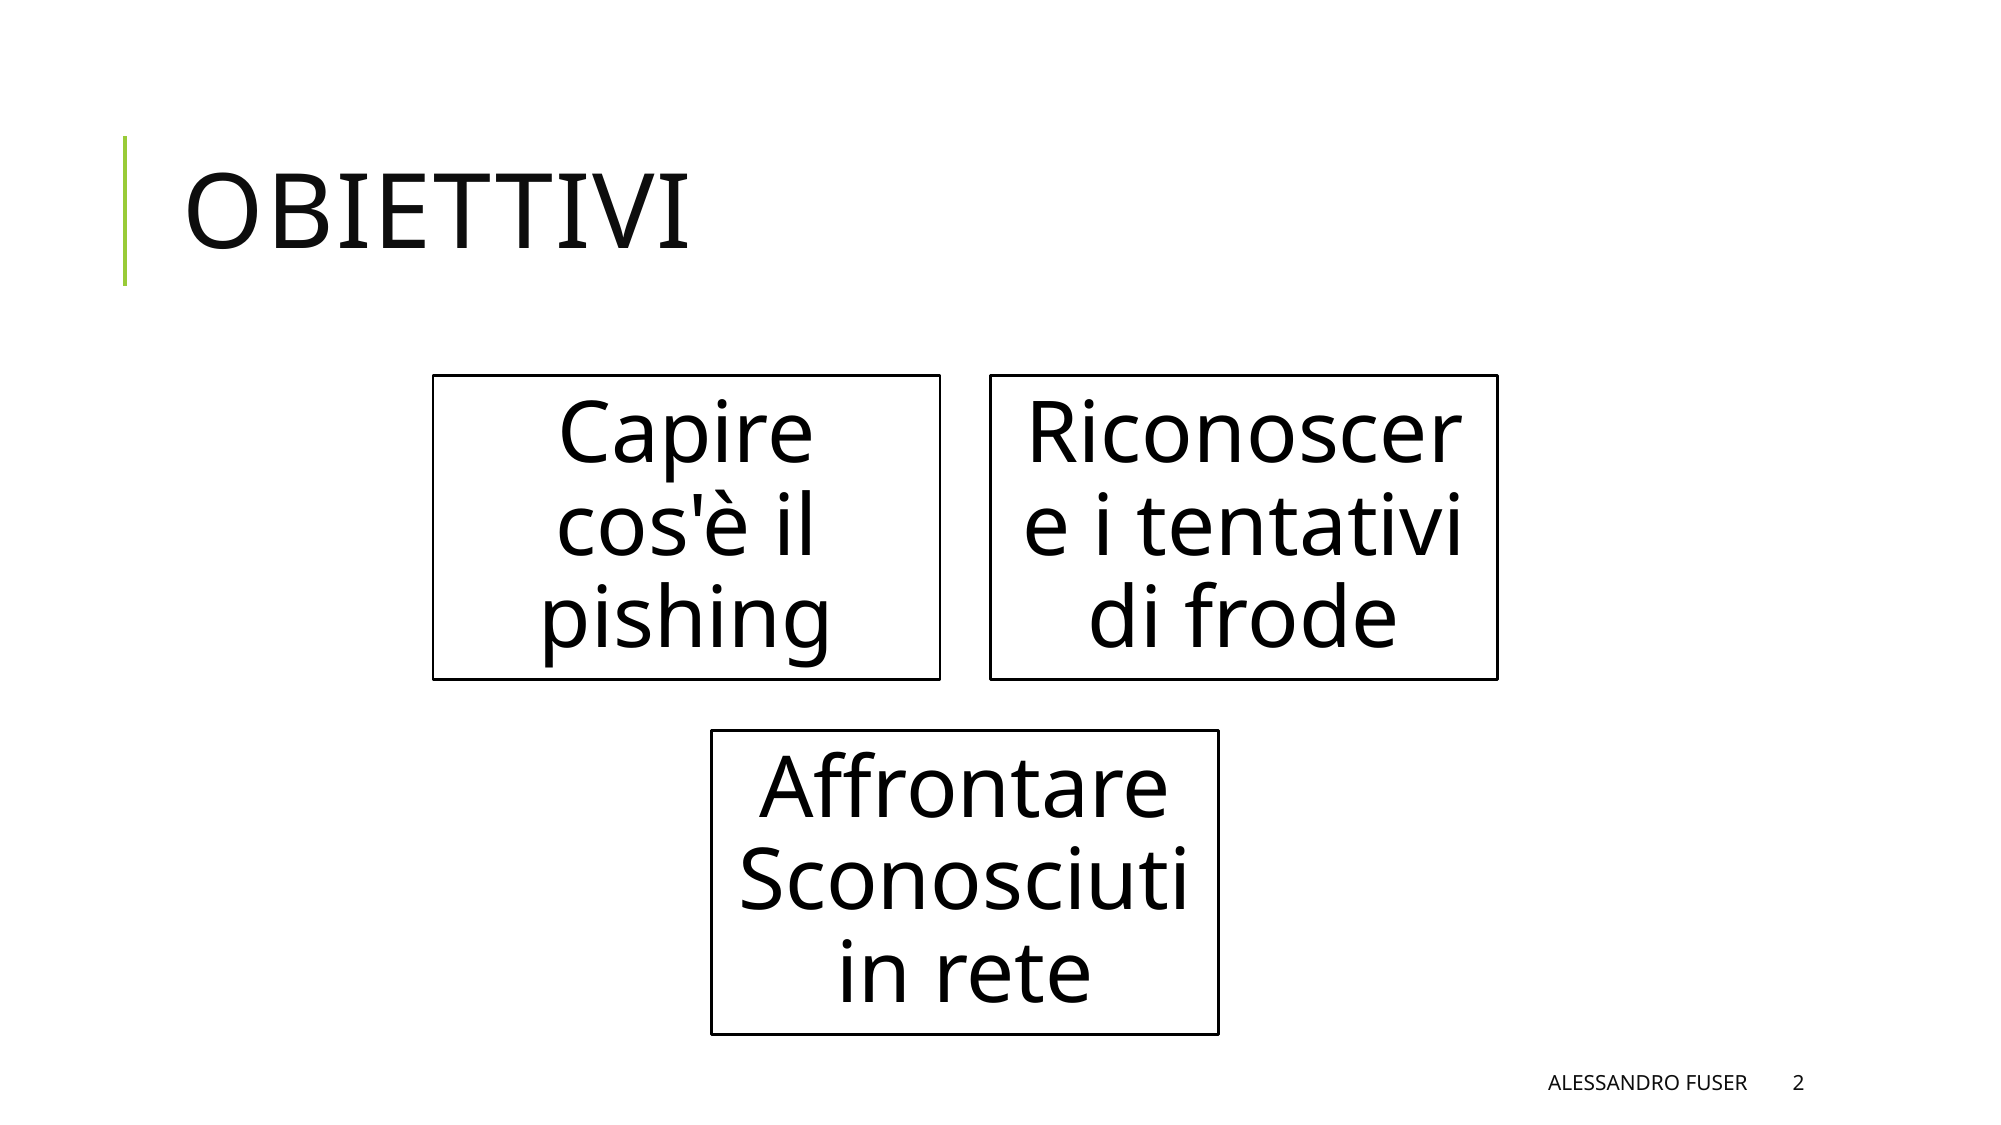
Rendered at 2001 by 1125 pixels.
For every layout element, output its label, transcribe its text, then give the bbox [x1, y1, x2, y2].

footer Alessandro Fuser [794, 1061, 1763, 1107]
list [167, 374, 1763, 1036]
slide_number 2 [1777, 1061, 1938, 1107]
title Obiettivi [168, 96, 1763, 342]
